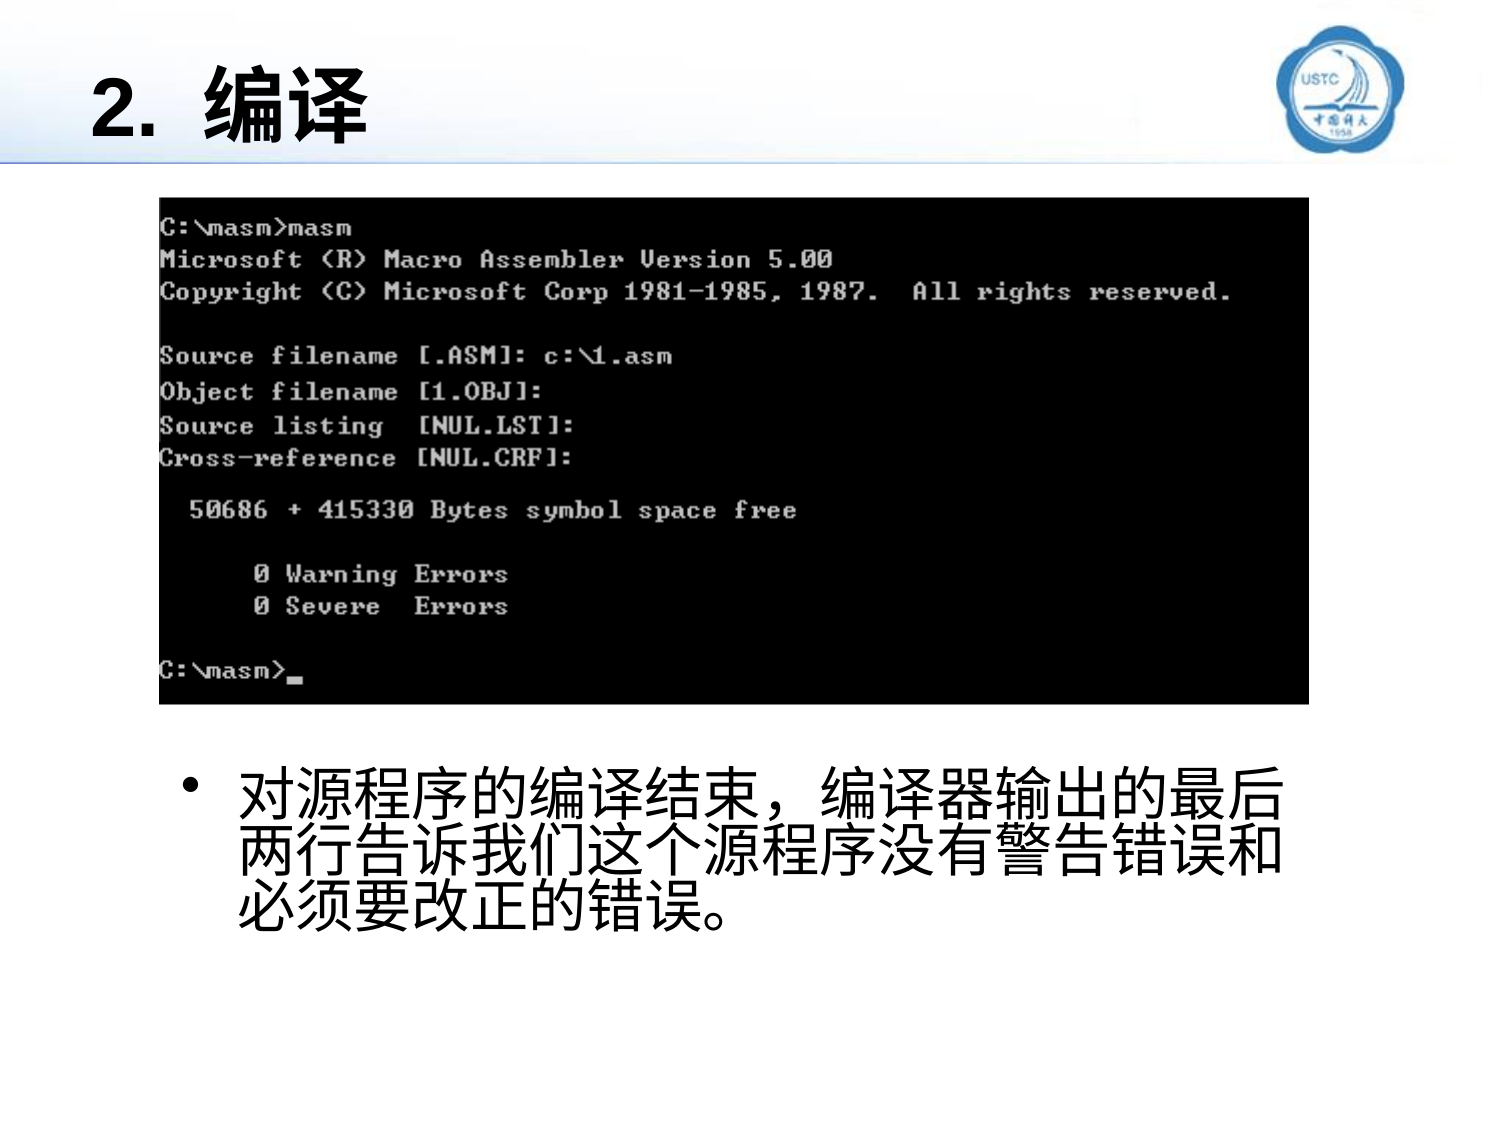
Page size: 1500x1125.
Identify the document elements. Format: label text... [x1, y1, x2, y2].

picture [159, 196, 1309, 707]
list 对源程序的编译结束，编译器输出的最后两行告诉我们这个源程序没有警告错误和必须要改正的错误。 [165, 763, 1335, 951]
picture [0, 0, 1500, 164]
title 2. 编译 [75, 45, 1425, 161]
